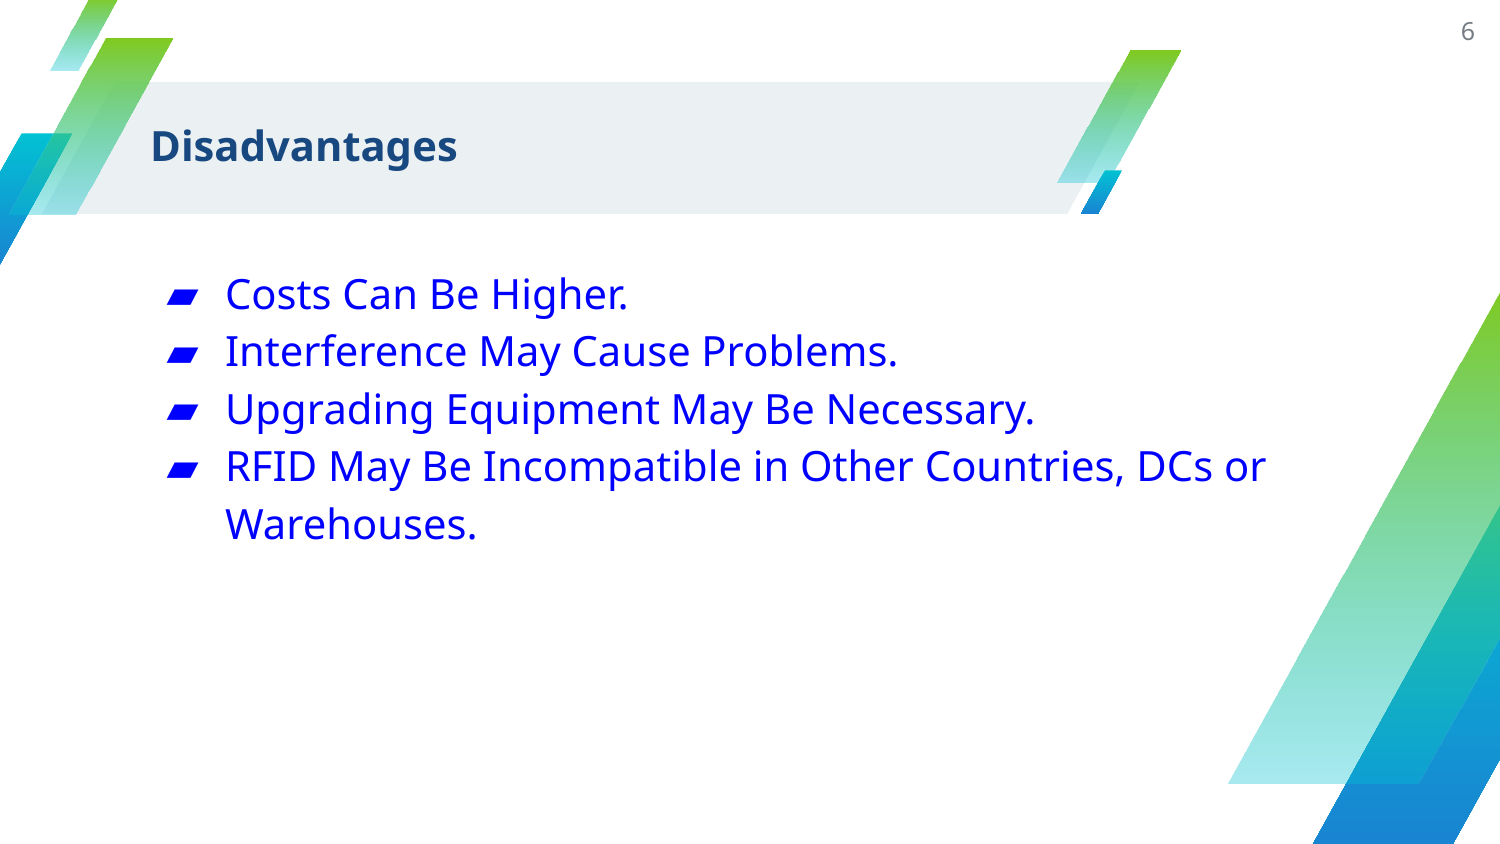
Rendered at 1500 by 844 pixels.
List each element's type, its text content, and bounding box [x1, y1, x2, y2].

title Disadvantages [150, 81, 1139, 215]
list Costs Can Be Higher. Interference May Cause Problems. Upgrading Equipment May Be Necessary. RFID May Be Incompatible in Other Countries, DCs or Warehouses. [150, 259, 1299, 752]
slide_number ‹#› [1403, 0, 1475, 65]
